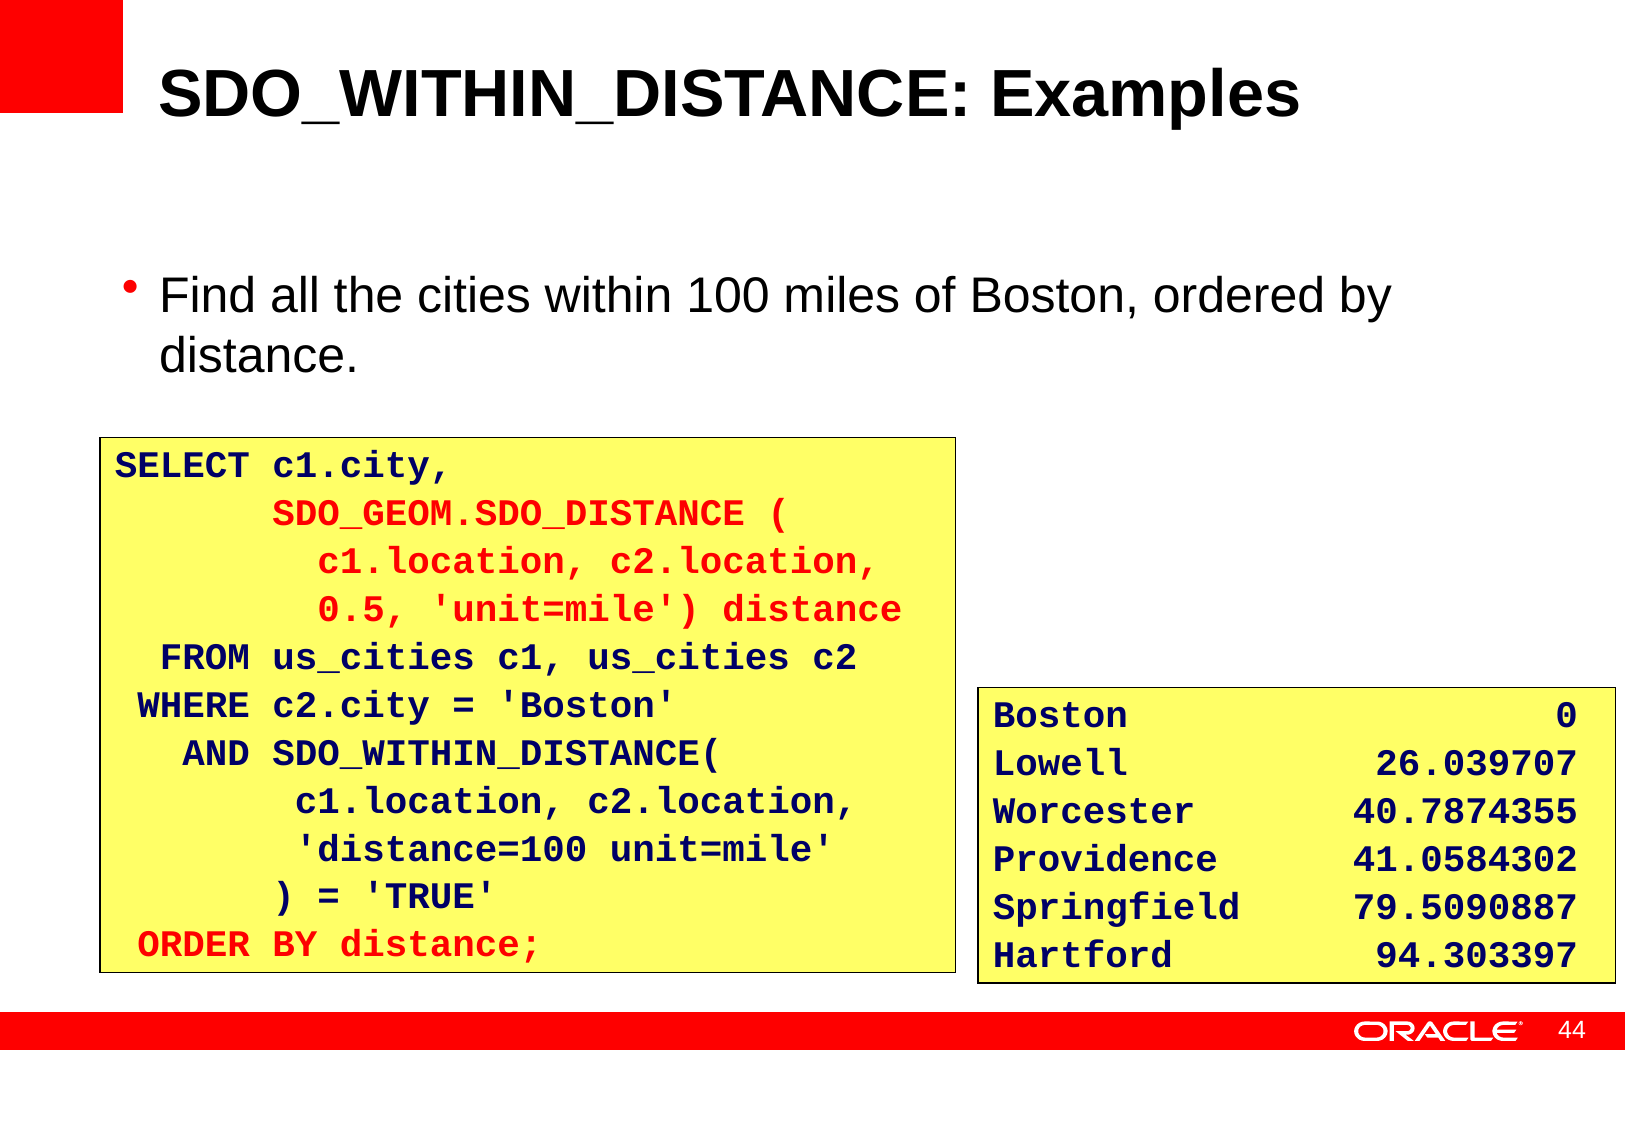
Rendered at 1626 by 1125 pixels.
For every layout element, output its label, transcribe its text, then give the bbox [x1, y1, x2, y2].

list Find all the cities within 100 miles of Boston, ordered by distance. [121, 262, 1462, 976]
text_box SELECT c1.city, SDO_GEOM.SDO_DISTANCE ( c1.location, c2.location, 0.5, 'unit=mile') distance FROM us_cities c1, us_cities c2 WHERE c2.city = 'Boston' AND SDO_WITHIN_DISTANCE( c1.location, c2.location, 'distance=100 unit=mile' ) = 'TRUE' ORDER BY distance; [99, 437, 956, 973]
picture [0, 1012, 1625, 1050]
title SDO_WITHIN_DISTANCE: Examples [157, 49, 1506, 205]
picture [0, 0, 123, 113]
text_box Boston 0 Lowell 26.039707 Worcester 40.7874355 Providence 41.0584302 Springfield 79.5090887 Hartford 94.303397 [977, 687, 1616, 983]
